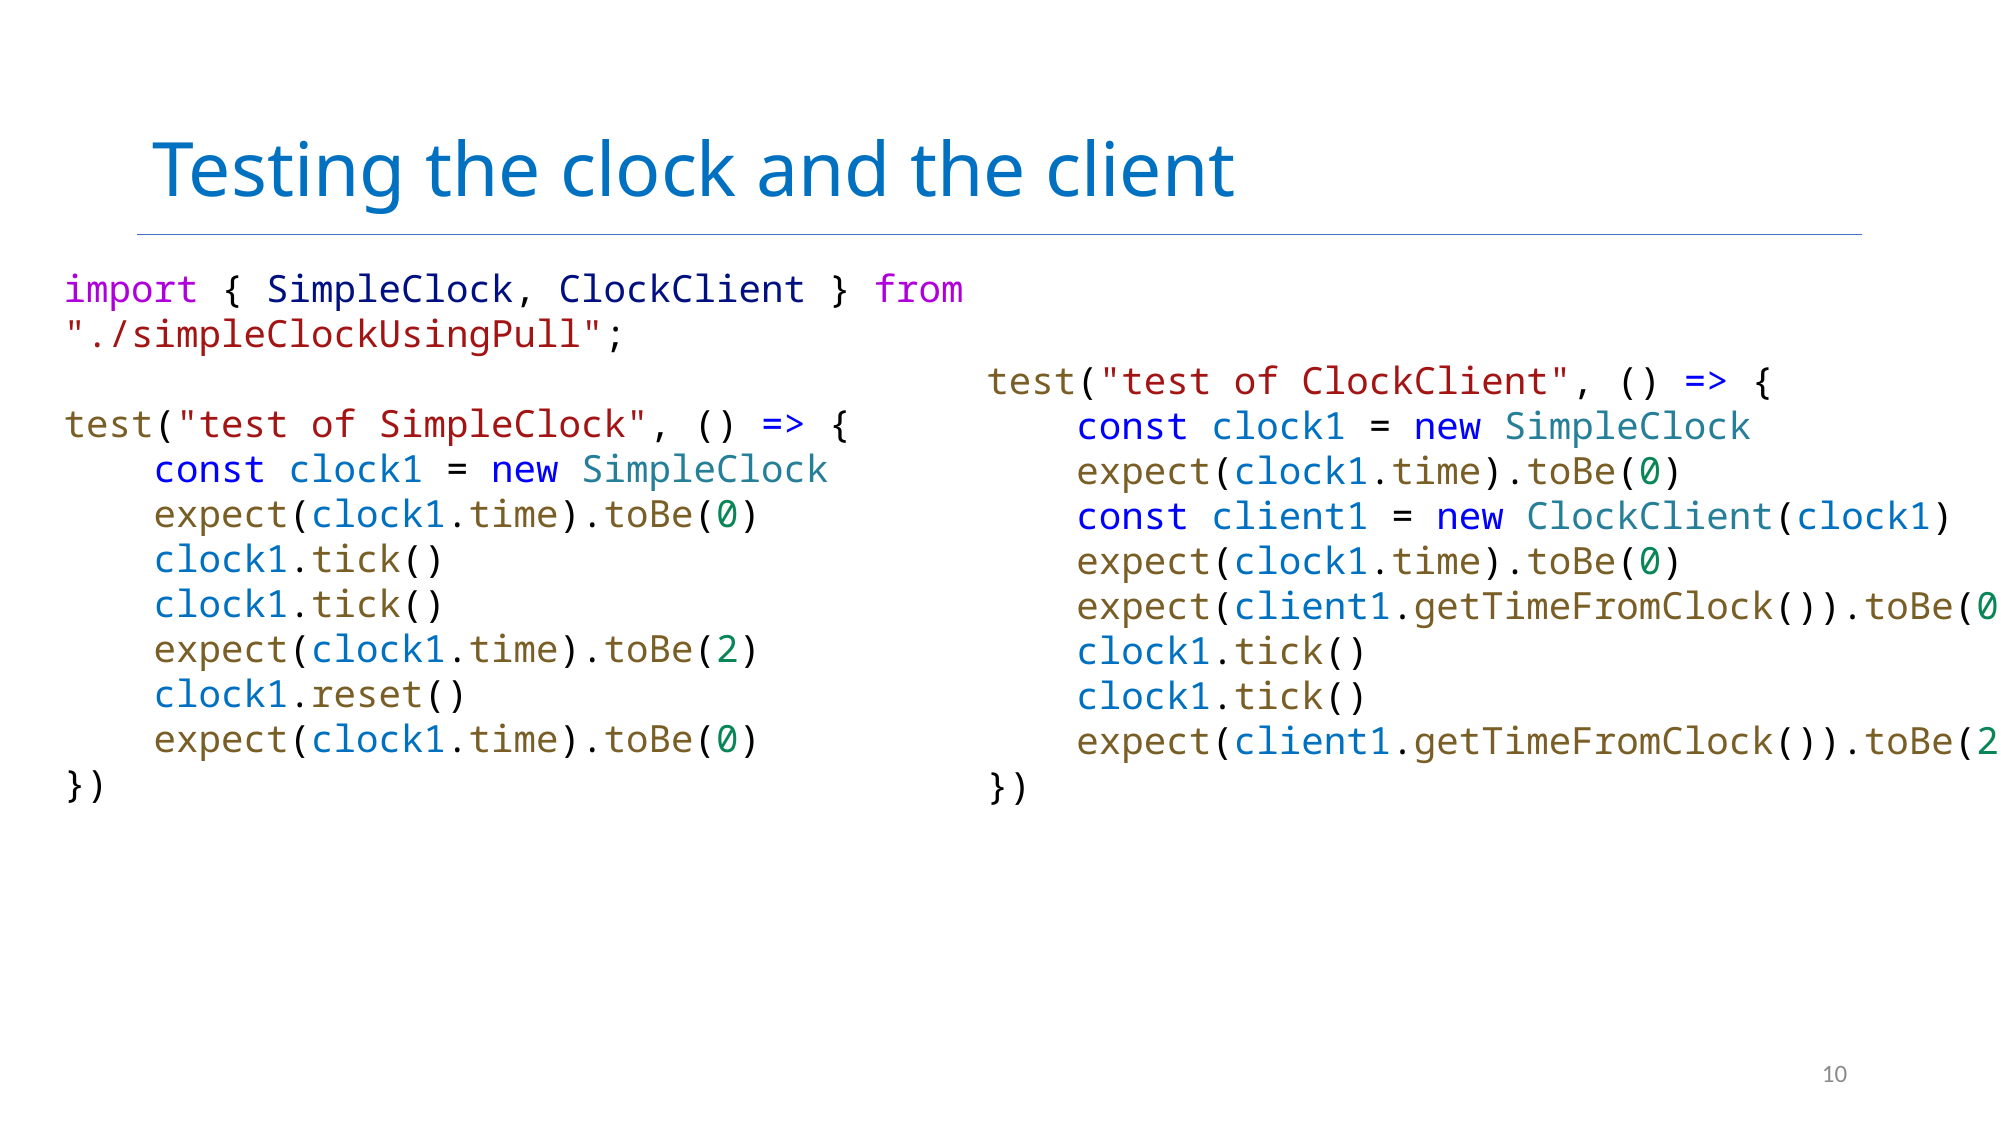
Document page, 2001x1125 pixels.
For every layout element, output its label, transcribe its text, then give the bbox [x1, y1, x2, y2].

title Testing the clock and the client [137, 3, 1863, 221]
text_box import { SimpleClock, ClockClient } from "./simpleClockUsingPull"; test("test of SimpleClock", () => { const clock1 = new SimpleClock expect(clock1.time).toBe(0) clock1.tick() clock1.tick() expect(clock1.time).toBe(2) clock1.reset() expect(clock1.time).toBe(0) }) [48, 257, 1445, 858]
slide_number 10 [1412, 1042, 1863, 1103]
text_box test("test of ClockClient", () => { const clock1 = new SimpleClock expect(clock1.time).toBe(0) const client1 = new ClockClient(clock1) expect(clock1.time).toBe(0) expect(client1.getTimeFromClock()).toBe(0) clock1.tick() clock1.tick() expect(client1.getTimeFromClock()).toBe(2) }) [970, 349, 2000, 906]
